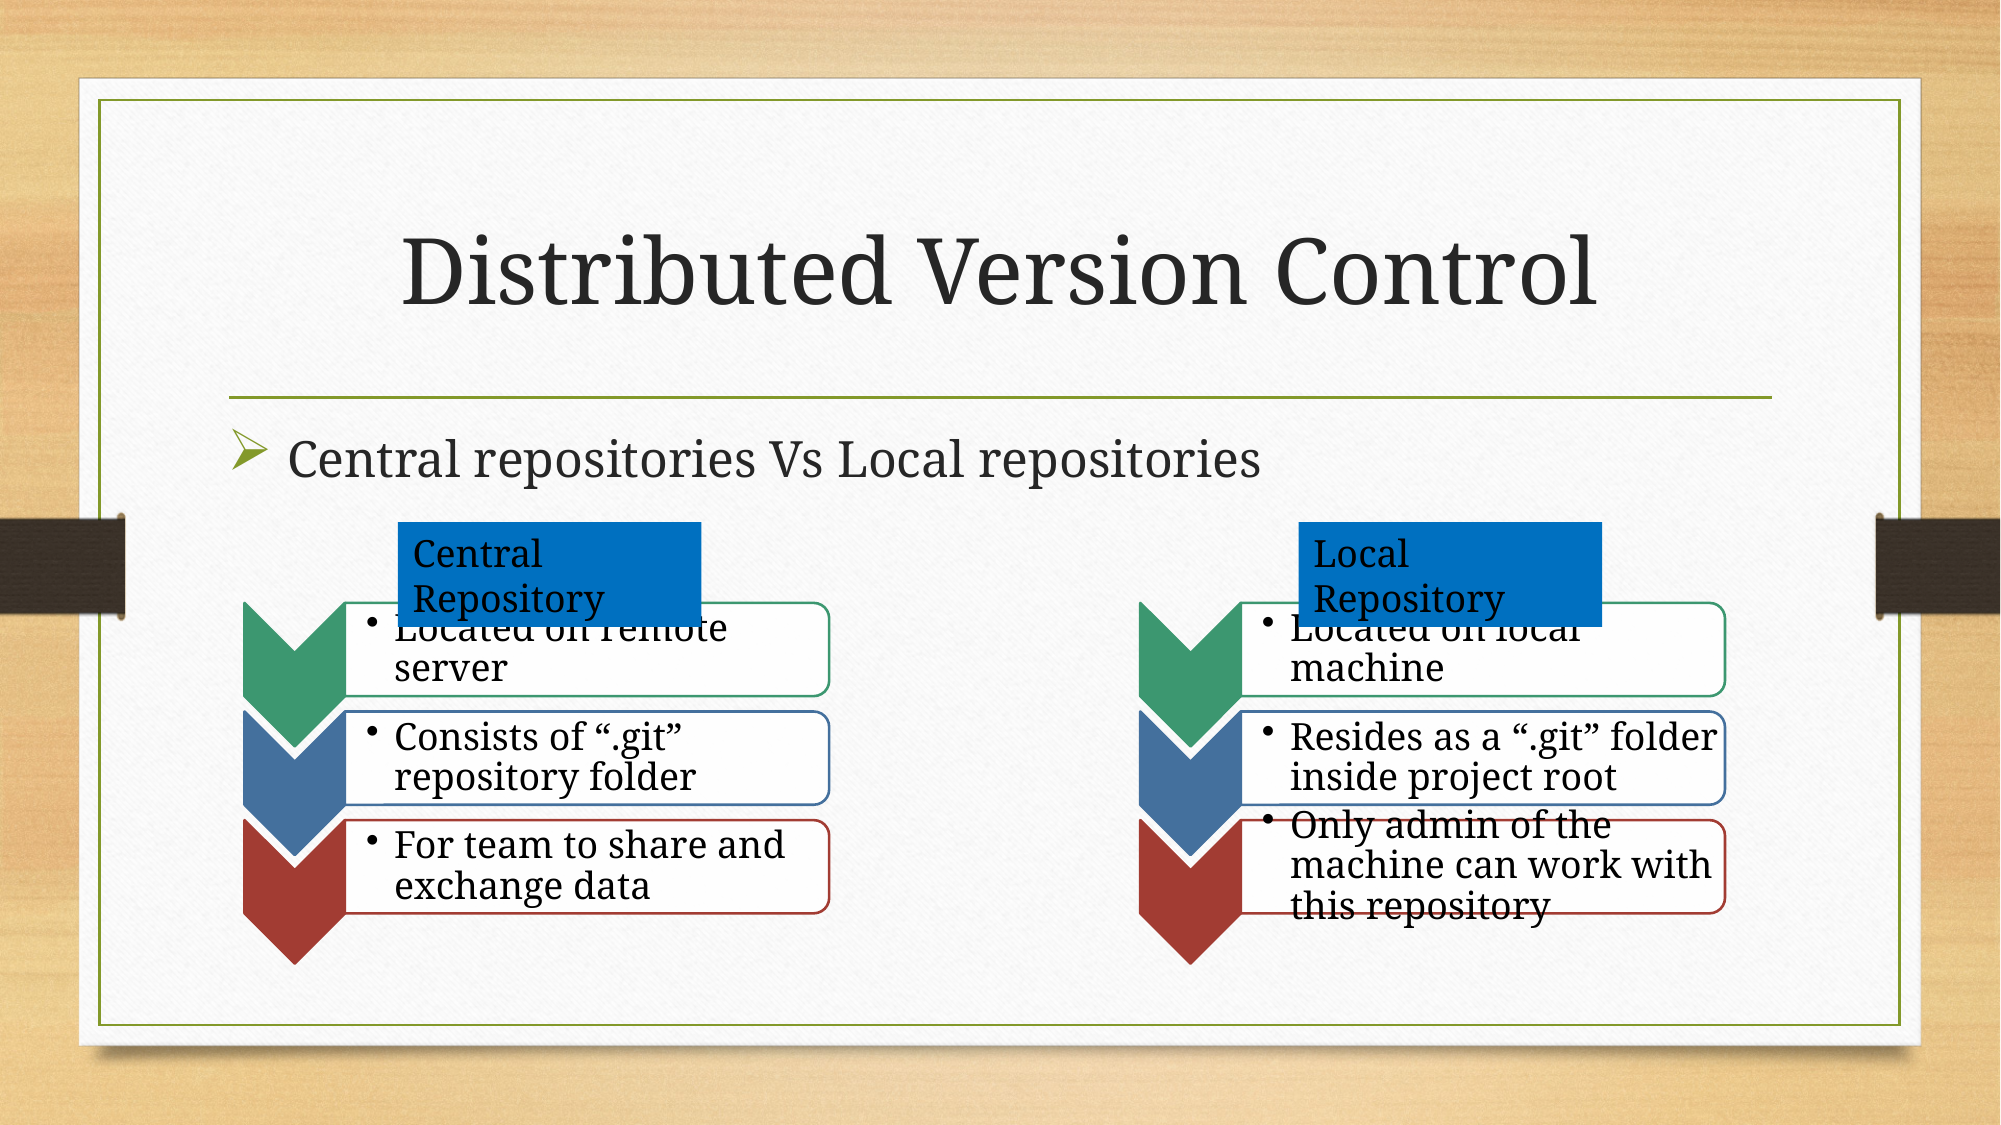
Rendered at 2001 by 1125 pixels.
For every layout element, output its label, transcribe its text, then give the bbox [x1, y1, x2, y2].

text_box Central Repository [397, 522, 702, 602]
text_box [1140, 602, 1726, 965]
text_box Local Repository [1298, 522, 1603, 602]
title Distributed Version Control [212, 161, 1788, 375]
list Central repositories Vs Local repositories [212, 419, 1788, 964]
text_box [244, 602, 830, 965]
picture [0, 0, 2001, 1125]
